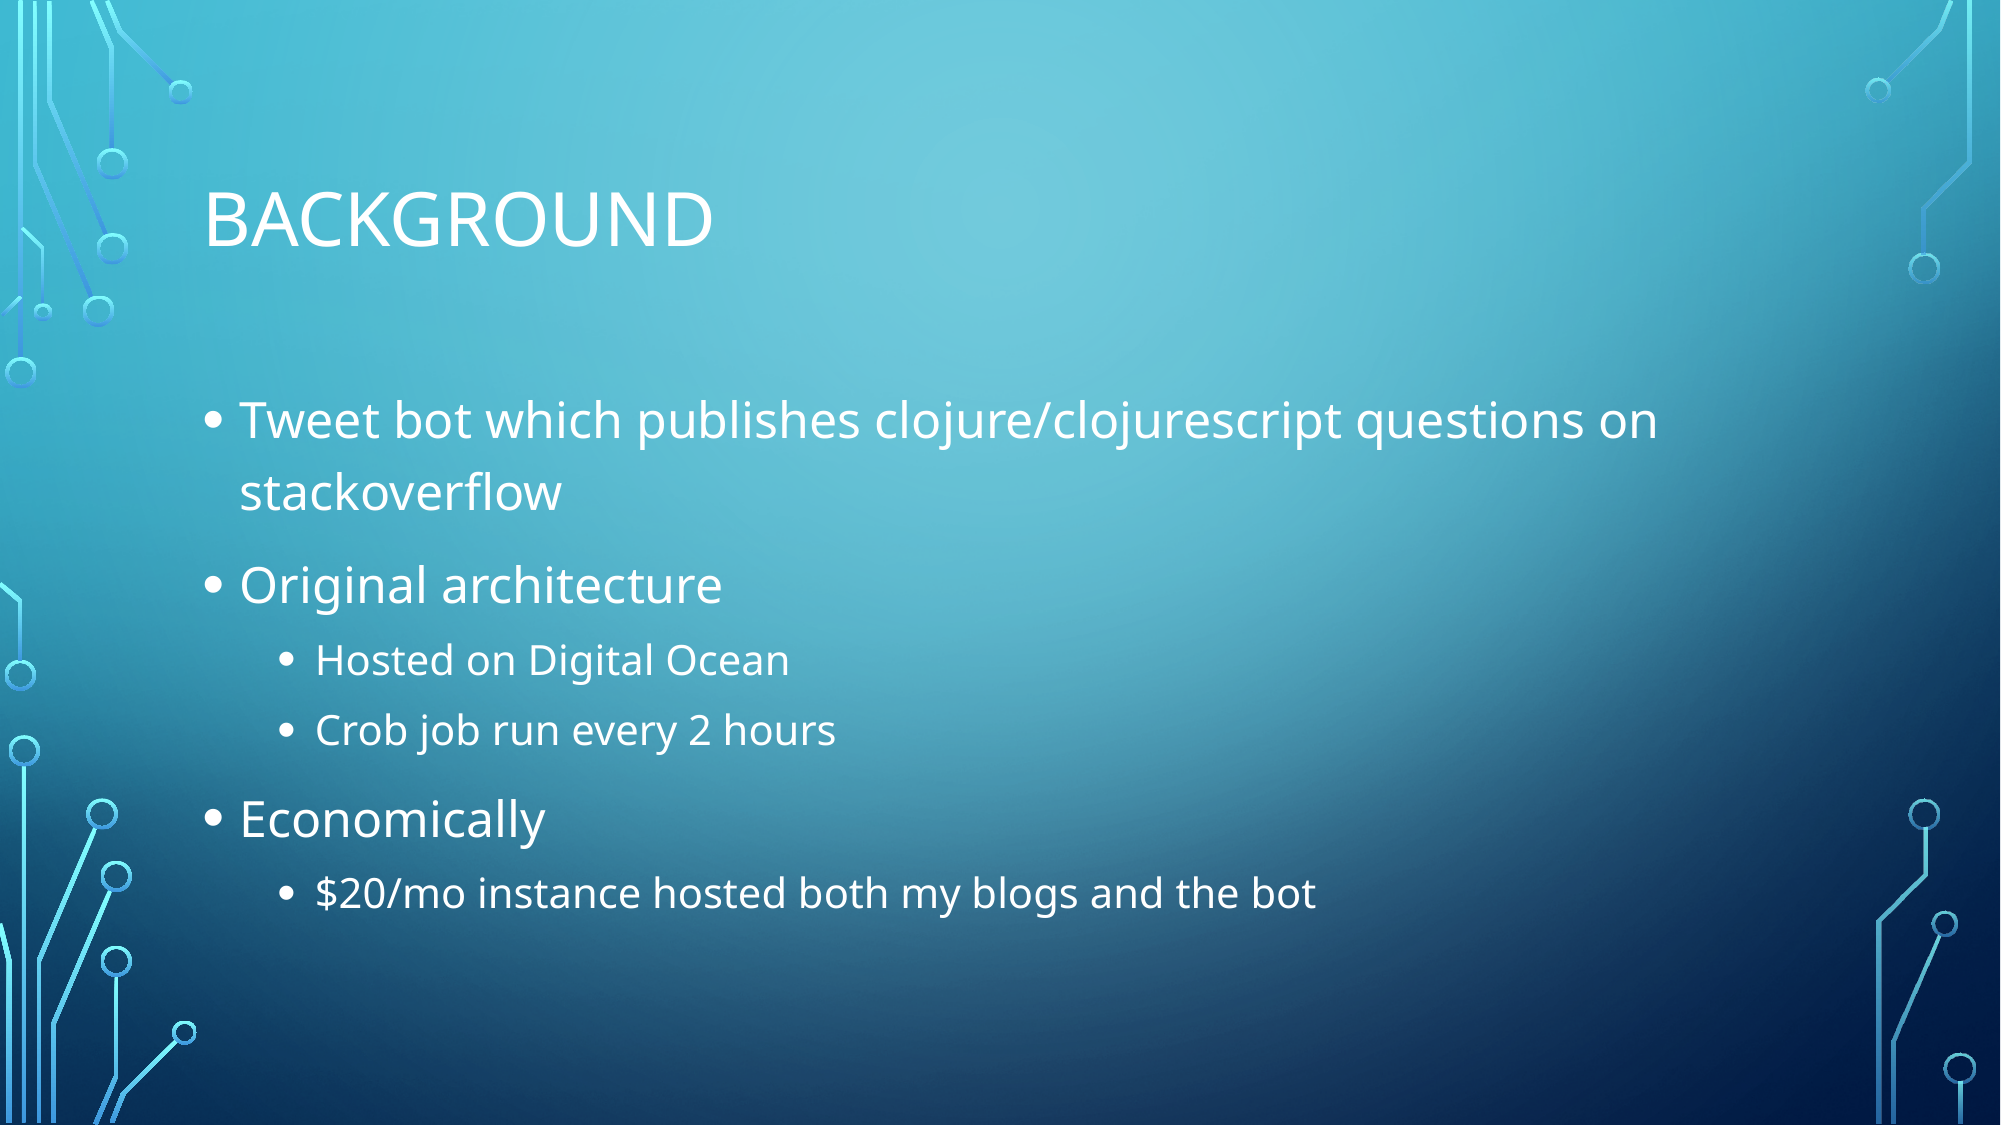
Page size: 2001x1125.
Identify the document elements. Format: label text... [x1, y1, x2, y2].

list Tweet bot which publishes clojure/clojurescript questions on stackoverflow Original architecture Hosted on Digital Ocean Crob job run every 2 hours Economically $20/mo instance hosted both my blogs and the bot [187, 369, 1813, 950]
title Background [187, 101, 1813, 344]
